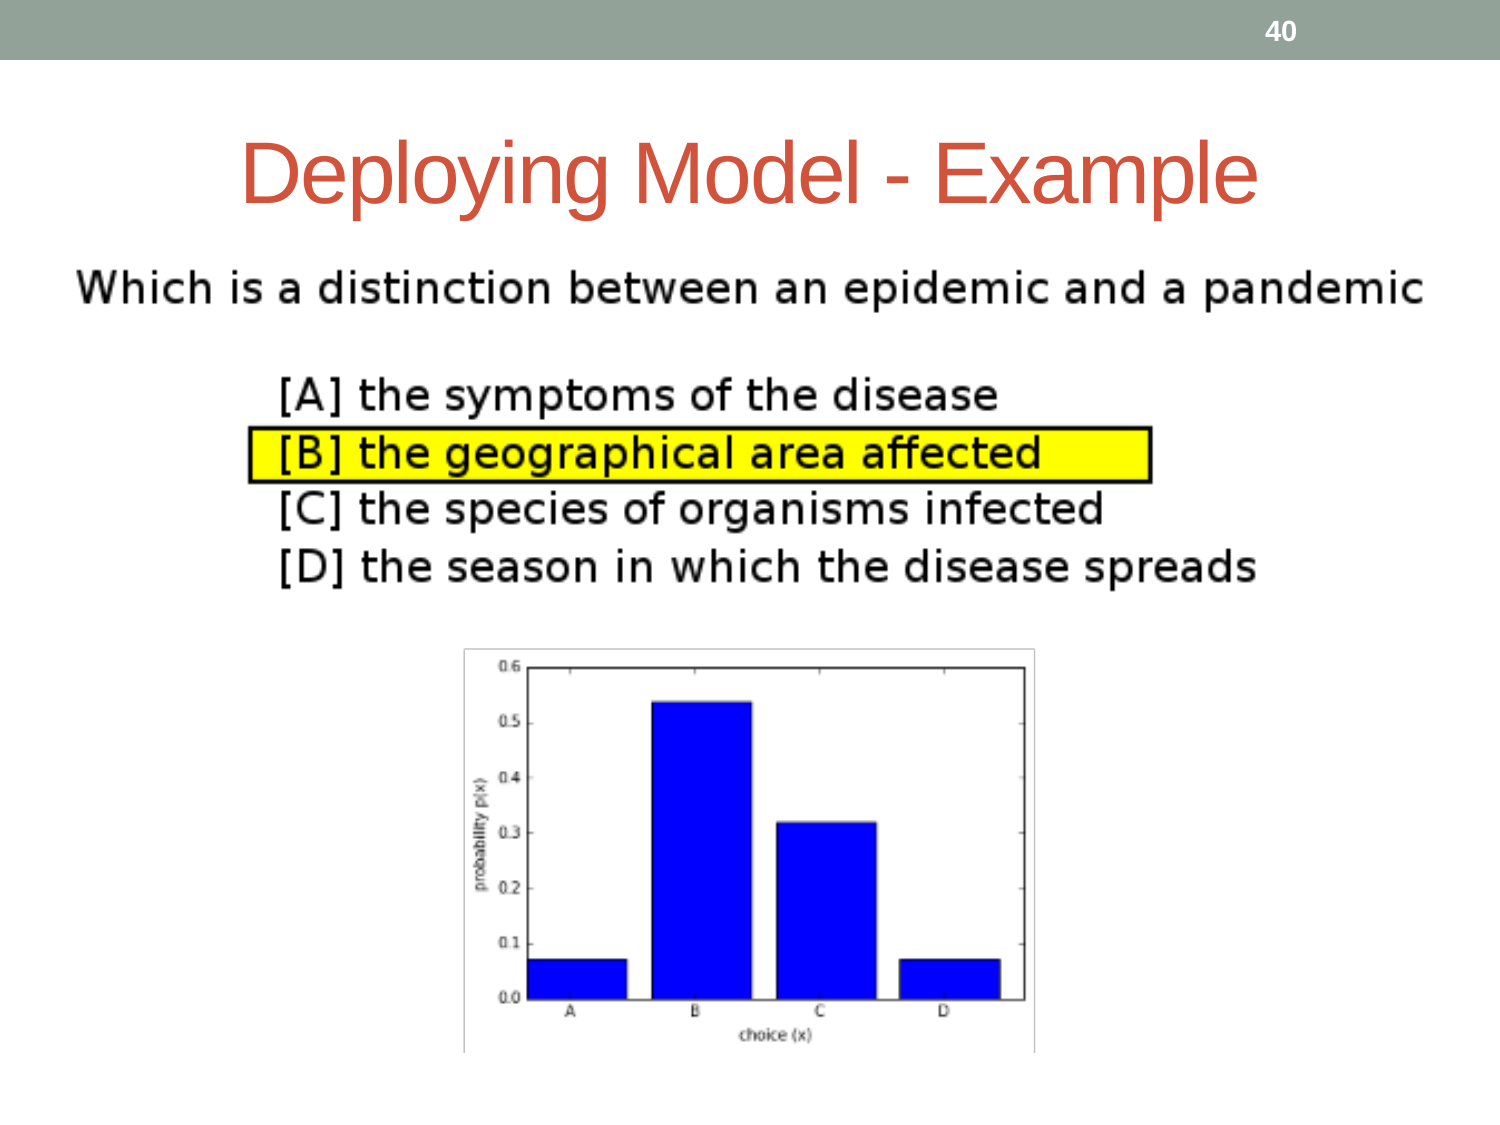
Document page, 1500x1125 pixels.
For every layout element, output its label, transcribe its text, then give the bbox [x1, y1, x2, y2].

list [74, 263, 1426, 1054]
title Deploying Model - Example [75, 87, 1425, 250]
slide_number 40 [1250, 3, 1425, 57]
